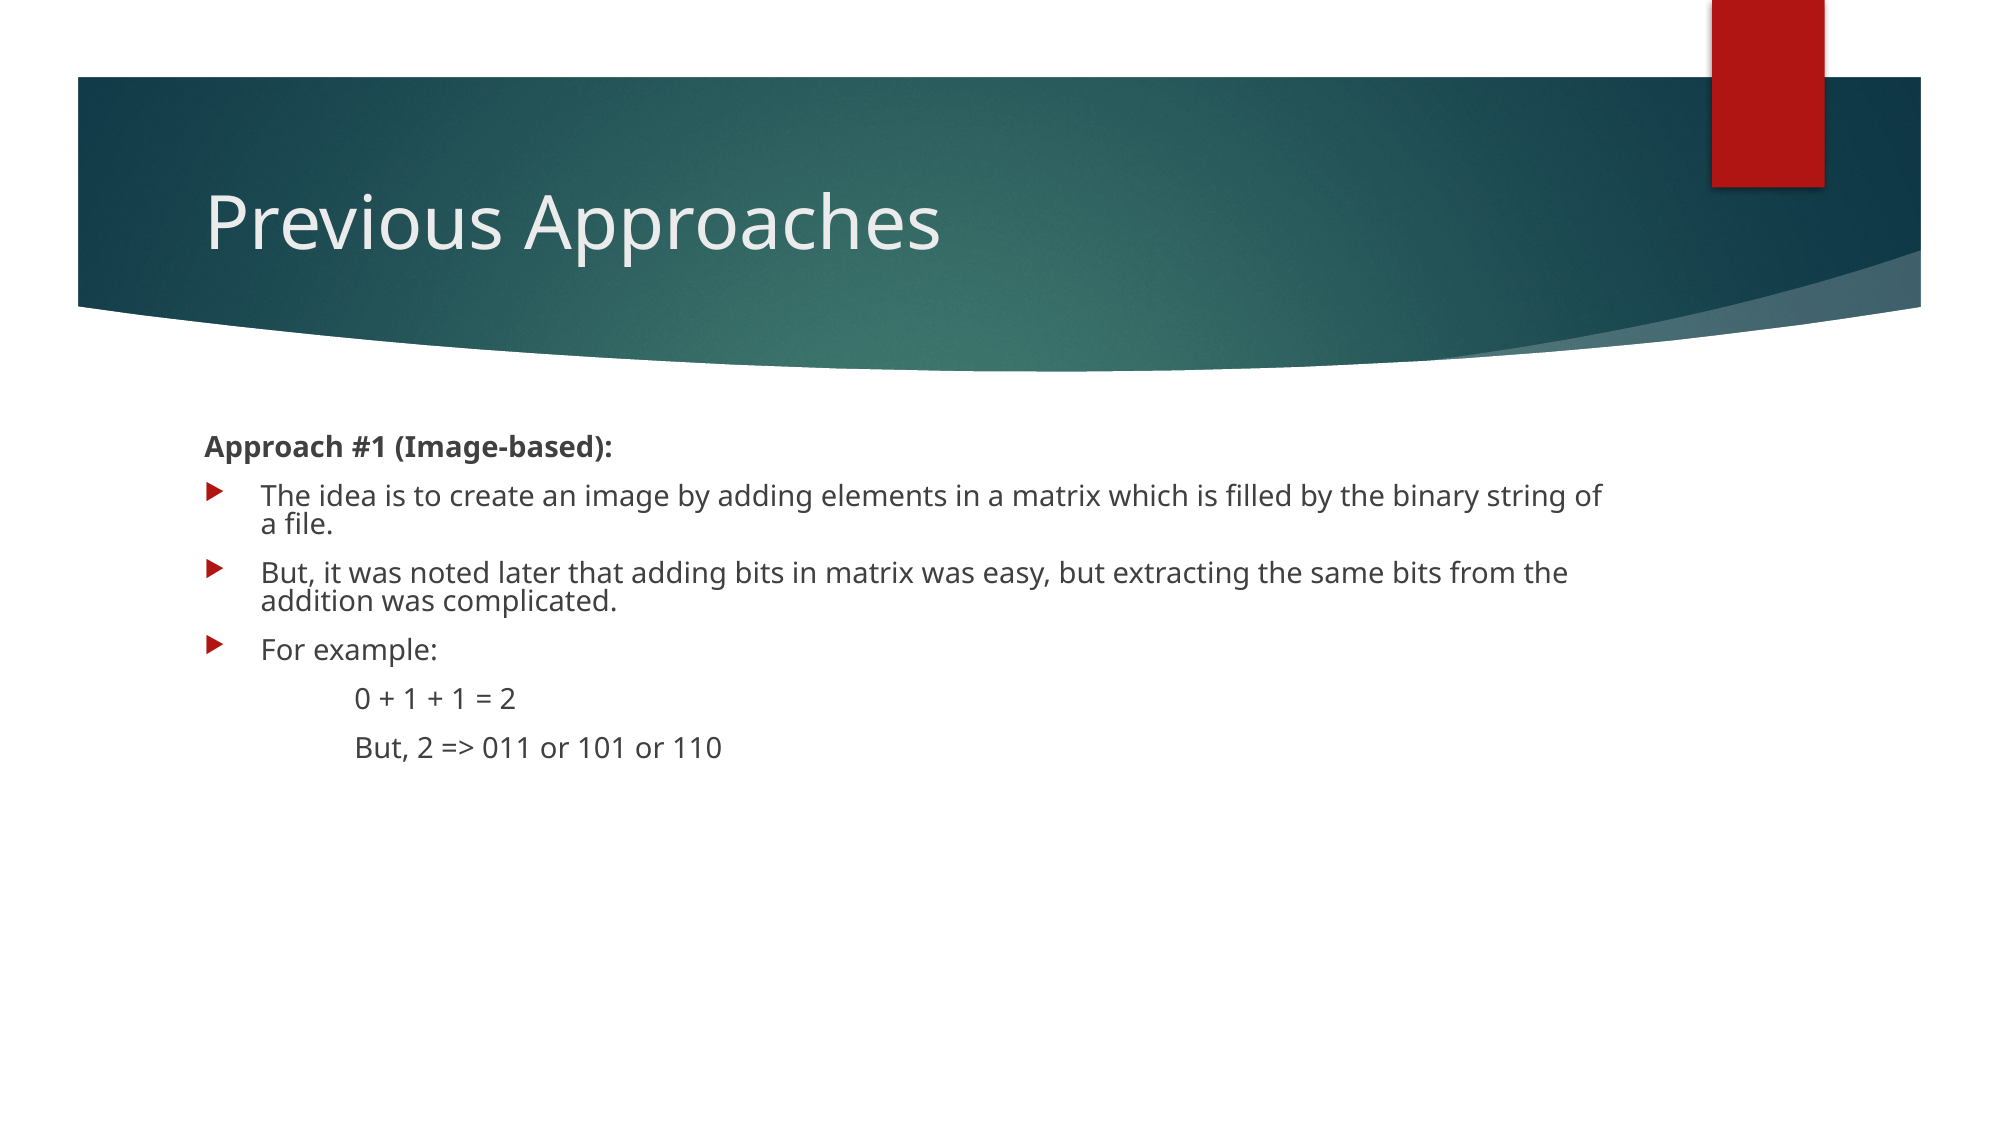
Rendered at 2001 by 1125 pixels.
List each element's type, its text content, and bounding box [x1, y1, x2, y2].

list Approach #1 (Image-based): The idea is to create an image by adding elements in a matrix which is filled by the binary string of a file. But, it was noted later that adding bits in matrix was easy, but extracting the same bits from the addition was complicated. For example: 0 + 1 + 1 = 2 But, 2 => 011 or 101 or 110 [189, 420, 1638, 982]
title Previous Approaches [189, 161, 1638, 278]
